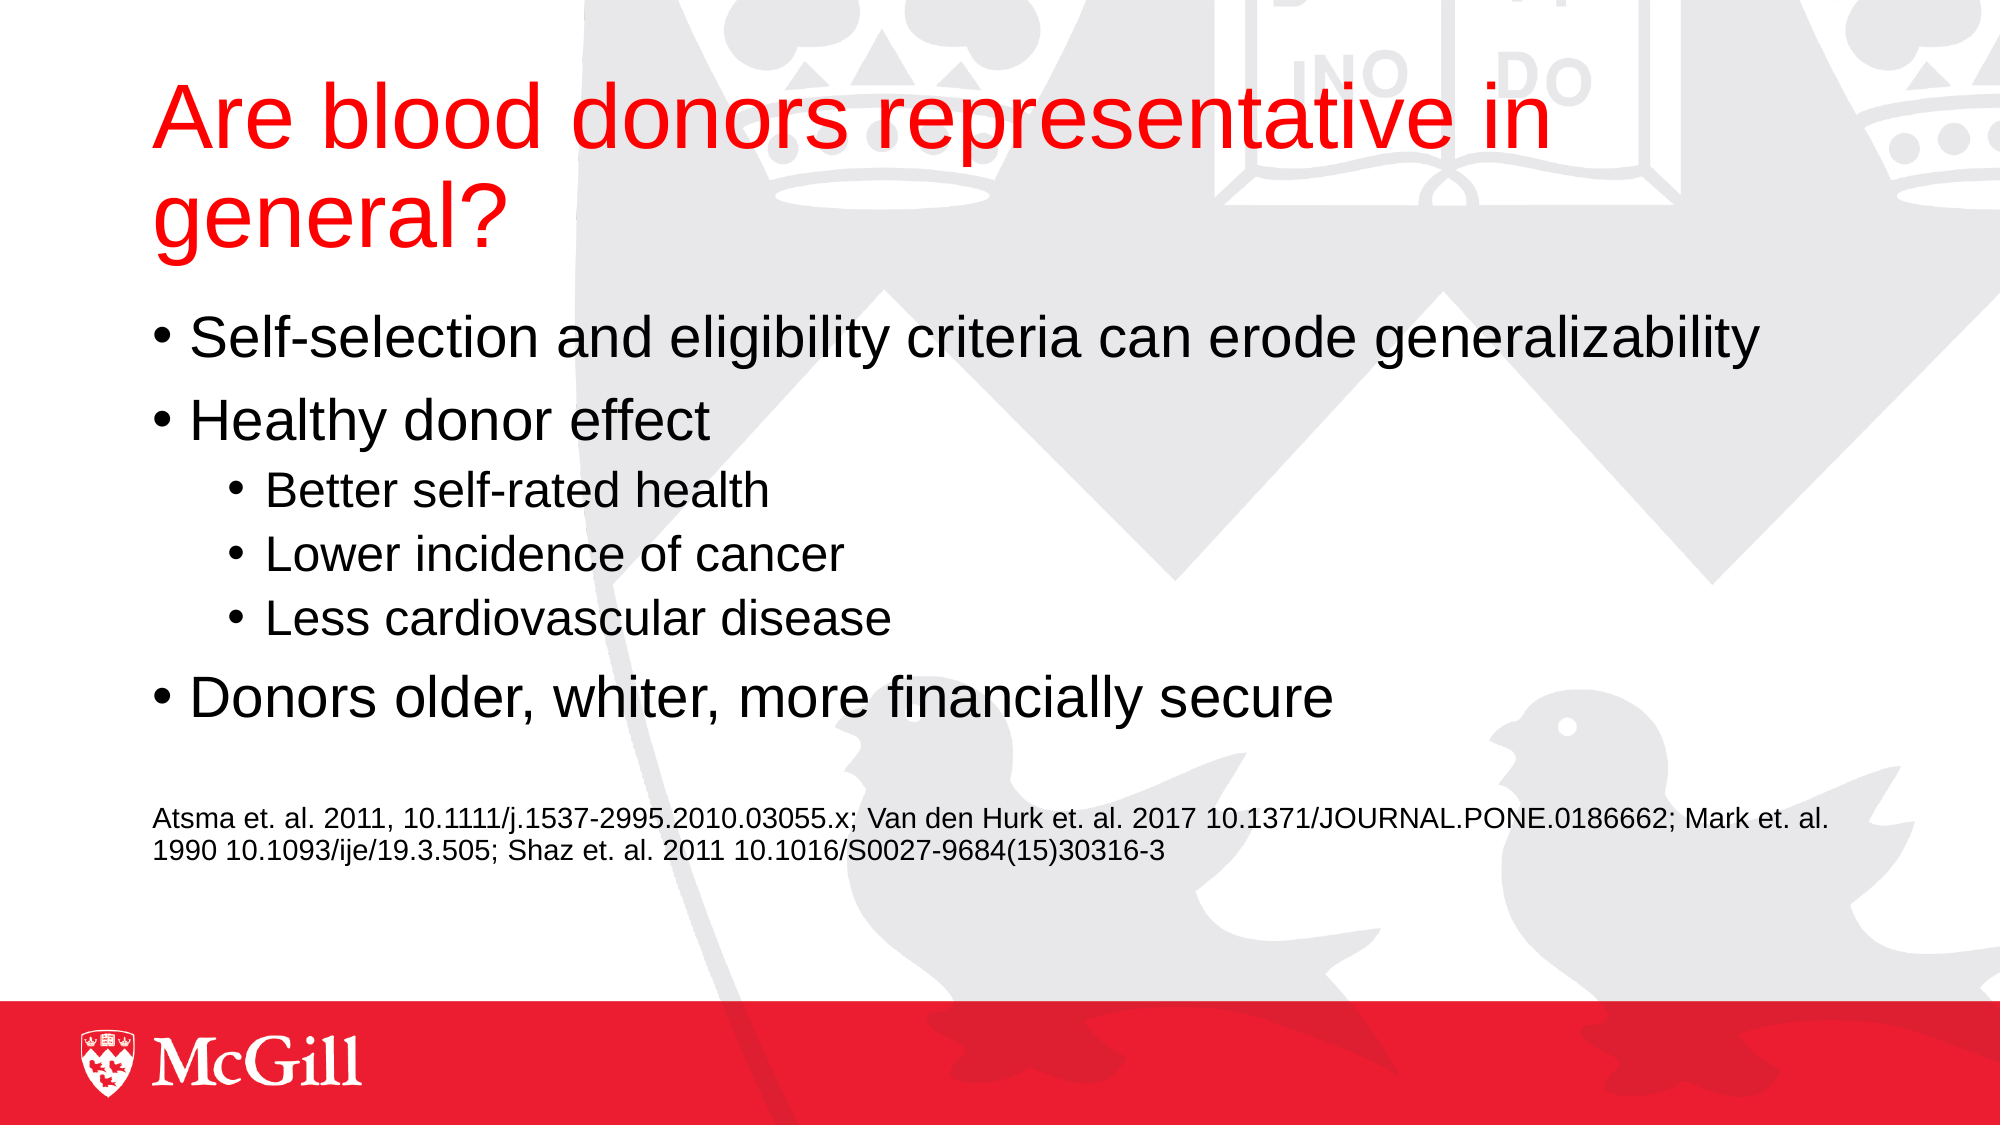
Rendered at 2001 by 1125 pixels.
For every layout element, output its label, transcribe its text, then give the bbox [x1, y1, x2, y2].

title Are blood donors representative in general? [137, 59, 1863, 278]
list Self-selection and eligibility criteria can erode generalizability Healthy donor effect Better self-rated health Lower incidence of cancer Less cardiovascular disease Donors older, whiter, more financially secure Atsma et. al. 2011, 10.1111/j.1537-2995.2010.03055.x; Van den Hurk et. al. 2017 10.1371/JOURNAL.PONE.0186662; Mark et. al. 1990 10.1093/ije/19.3.505; Shaz et. al. 2011 10.1016/S0027-9684(15)30316-3 [137, 299, 1863, 1014]
picture [0, 0, 2000, 1125]
